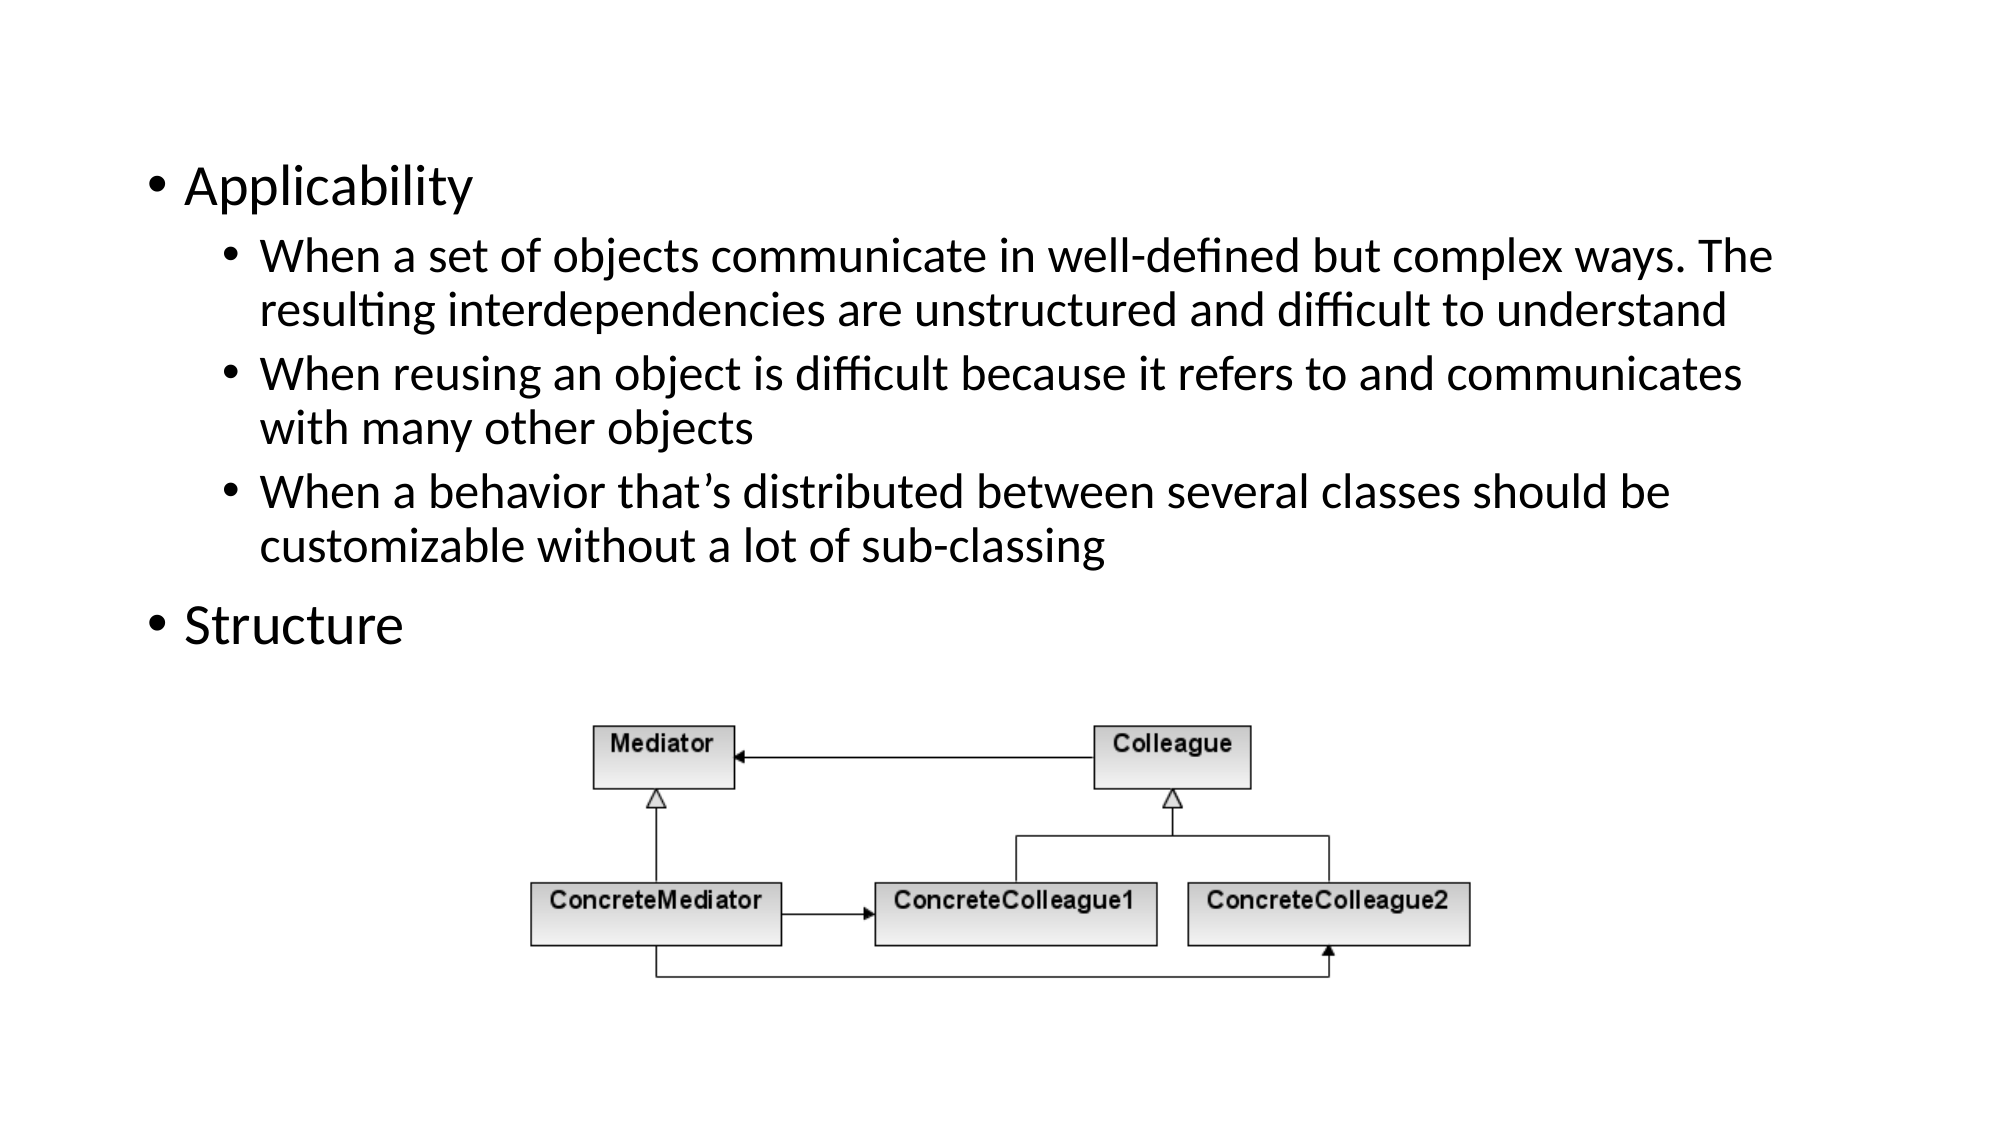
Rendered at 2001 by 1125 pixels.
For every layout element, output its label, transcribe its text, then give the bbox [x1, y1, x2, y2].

picture [504, 699, 1496, 1000]
list Applicability When a set of objects communicate in well-defined but complex ways. The resulting interdependencies are unstructured and difficult to understand When reusing an object is difficult because it refers to and communicates with many other objects When a behavior that’s distributed between several classes should be customizable without a lot of sub-classing Structure [131, 148, 1857, 862]
